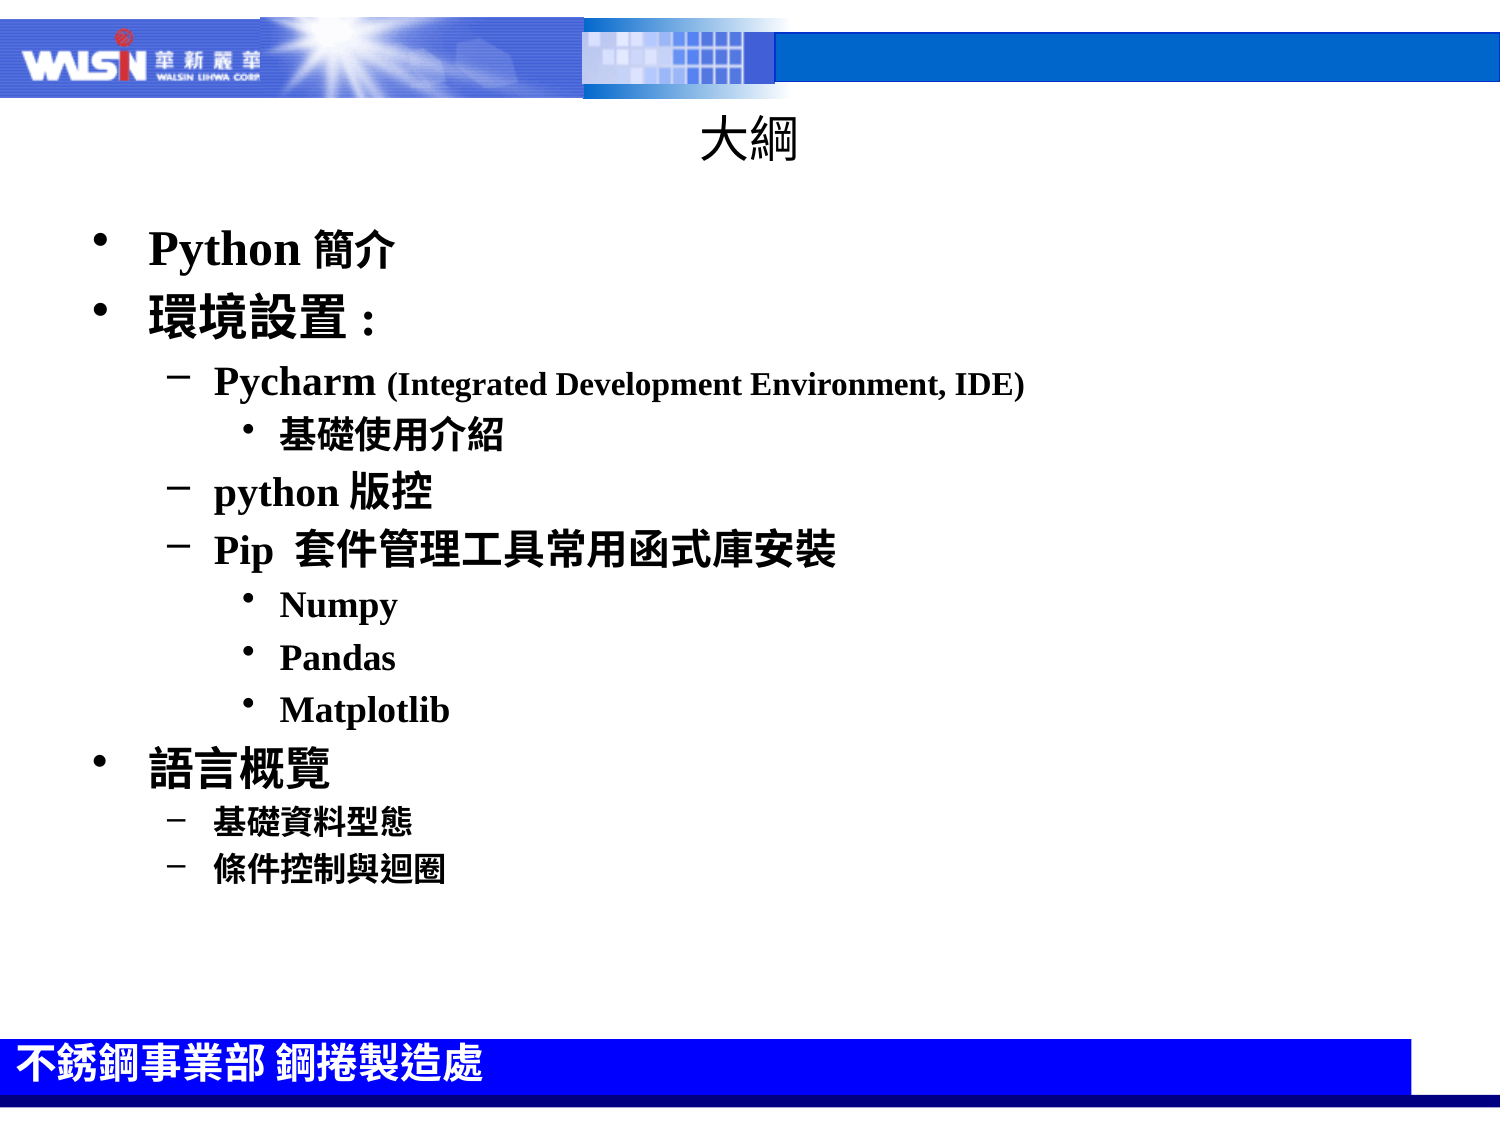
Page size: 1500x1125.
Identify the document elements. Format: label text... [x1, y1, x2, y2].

title 大綱 [75, 101, 1425, 173]
picture [0, 17, 775, 98]
list Python簡介 環境設置: Pycharm (Integrated Development Environment, IDE) 基礎使用介紹 python版控 Pip 套件管理工具常用函式庫安裝 Numpy Pandas Matplotlib 語言概覽 基礎資料型態 條件控制與迴圈 [77, 208, 1483, 970]
